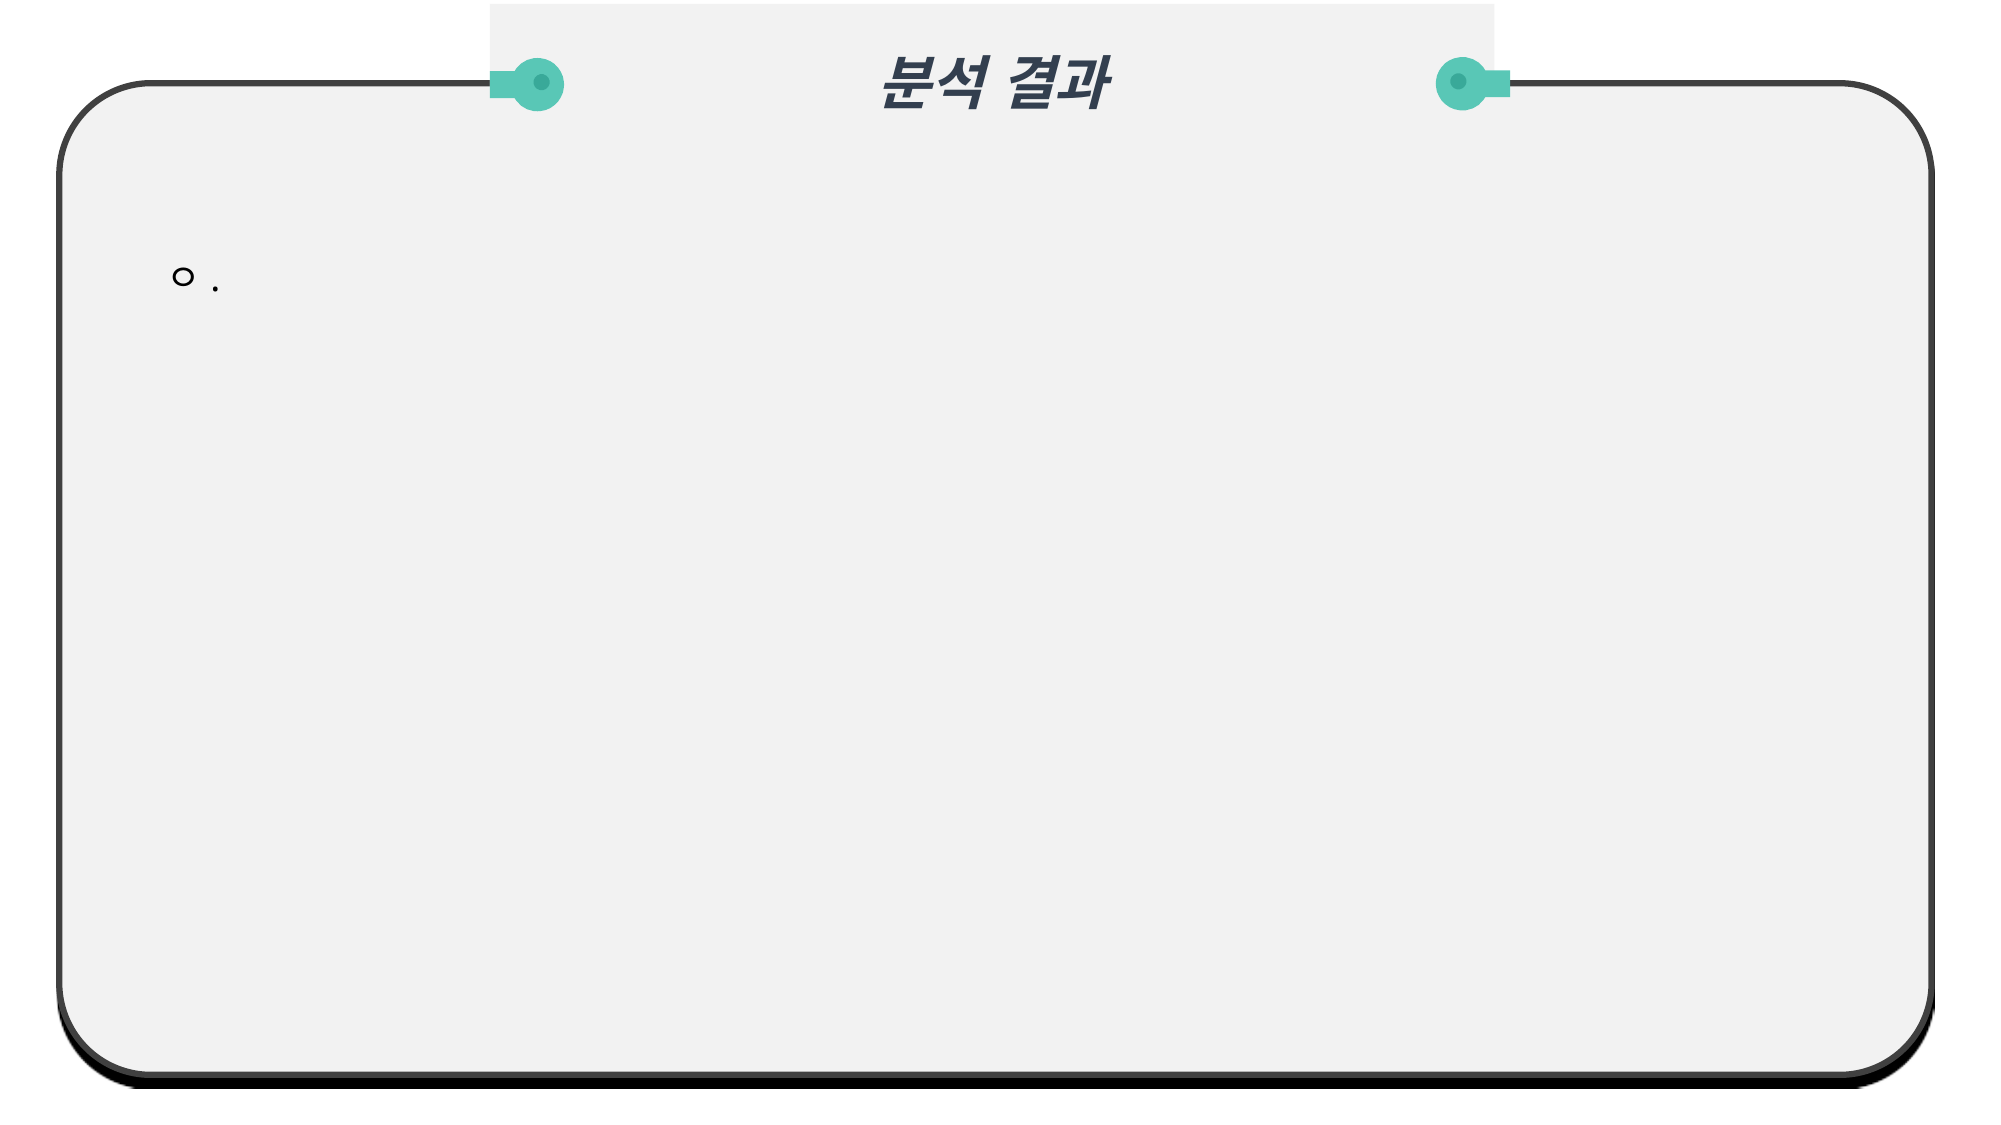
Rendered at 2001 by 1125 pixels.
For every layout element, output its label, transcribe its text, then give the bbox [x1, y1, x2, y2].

text_box 분석 결과 [489, 3, 1495, 124]
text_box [489, 57, 565, 112]
text_box ㅇ. [152, 246, 1854, 306]
text_box [58, 82, 1933, 1076]
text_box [1435, 57, 1511, 111]
